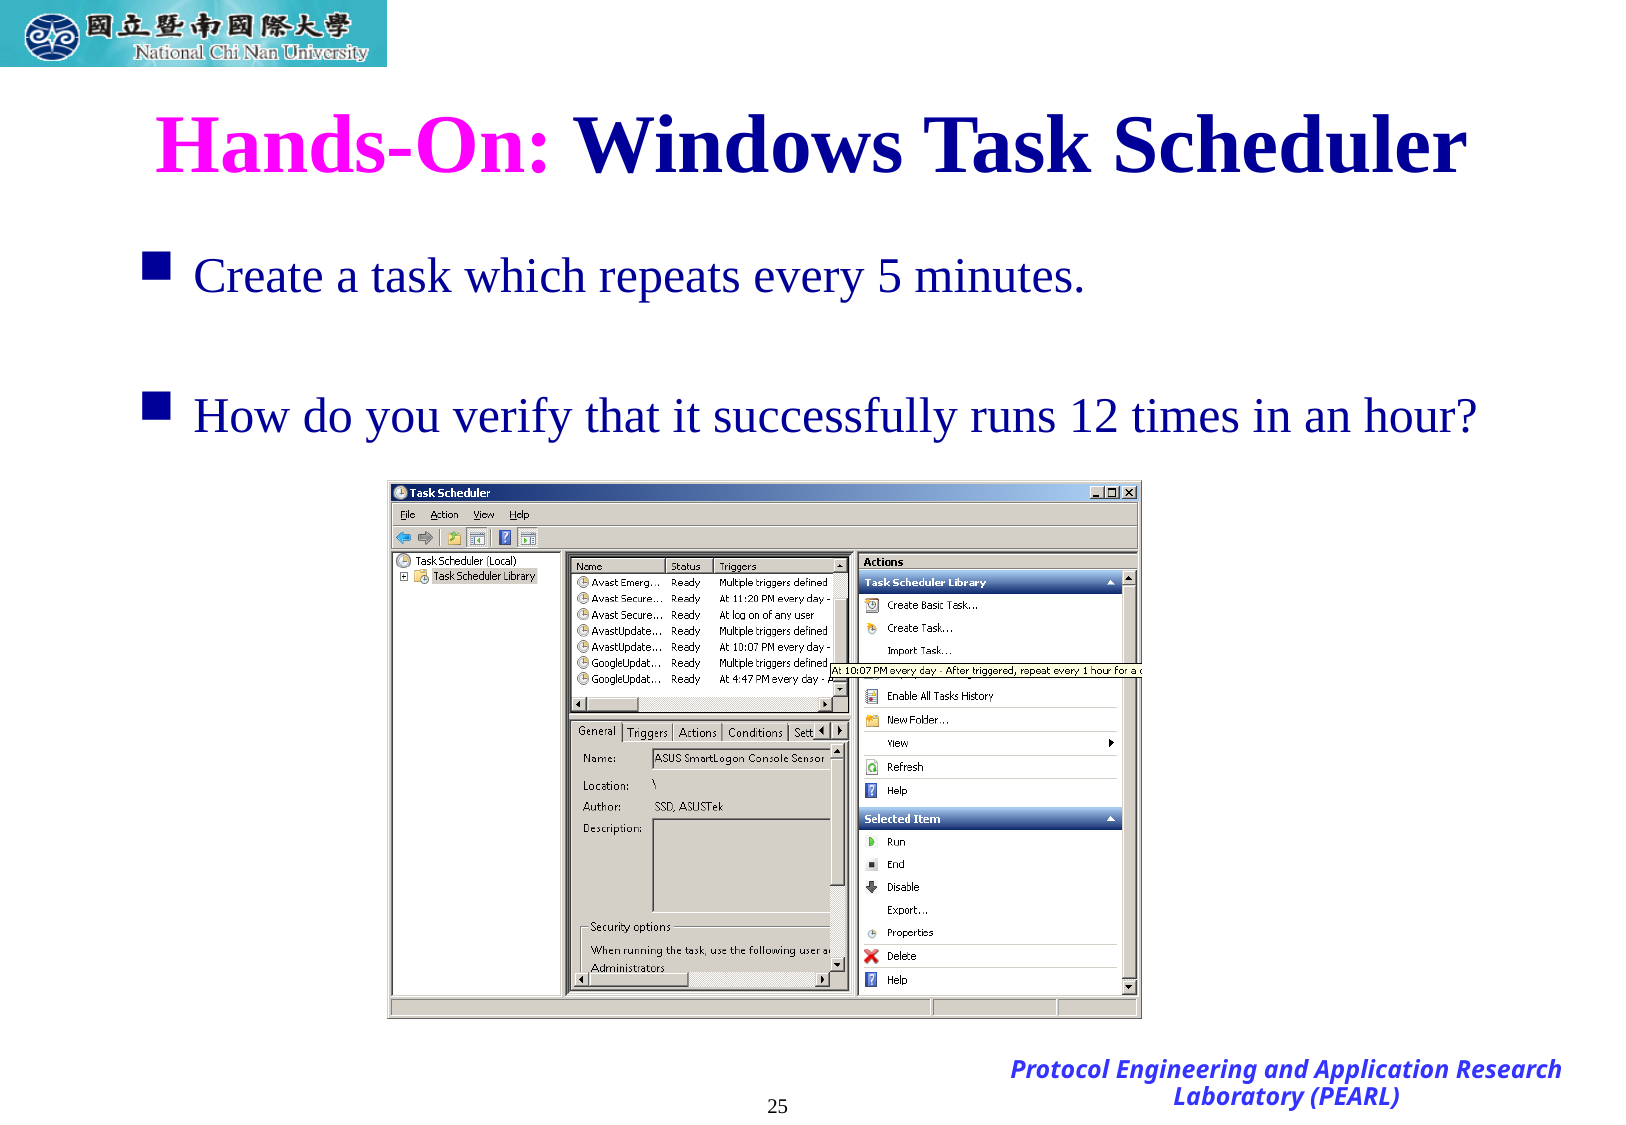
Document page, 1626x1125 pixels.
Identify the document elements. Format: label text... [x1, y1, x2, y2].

title Hands-On: Windows Task Scheduler [121, 66, 1504, 212]
picture [0, 0, 399, 84]
list Create a task which repeats every 5 minutes. How do you verify that it successfully runs 12 times in an hour? [121, 235, 1504, 1037]
picture [387, 480, 1142, 1019]
